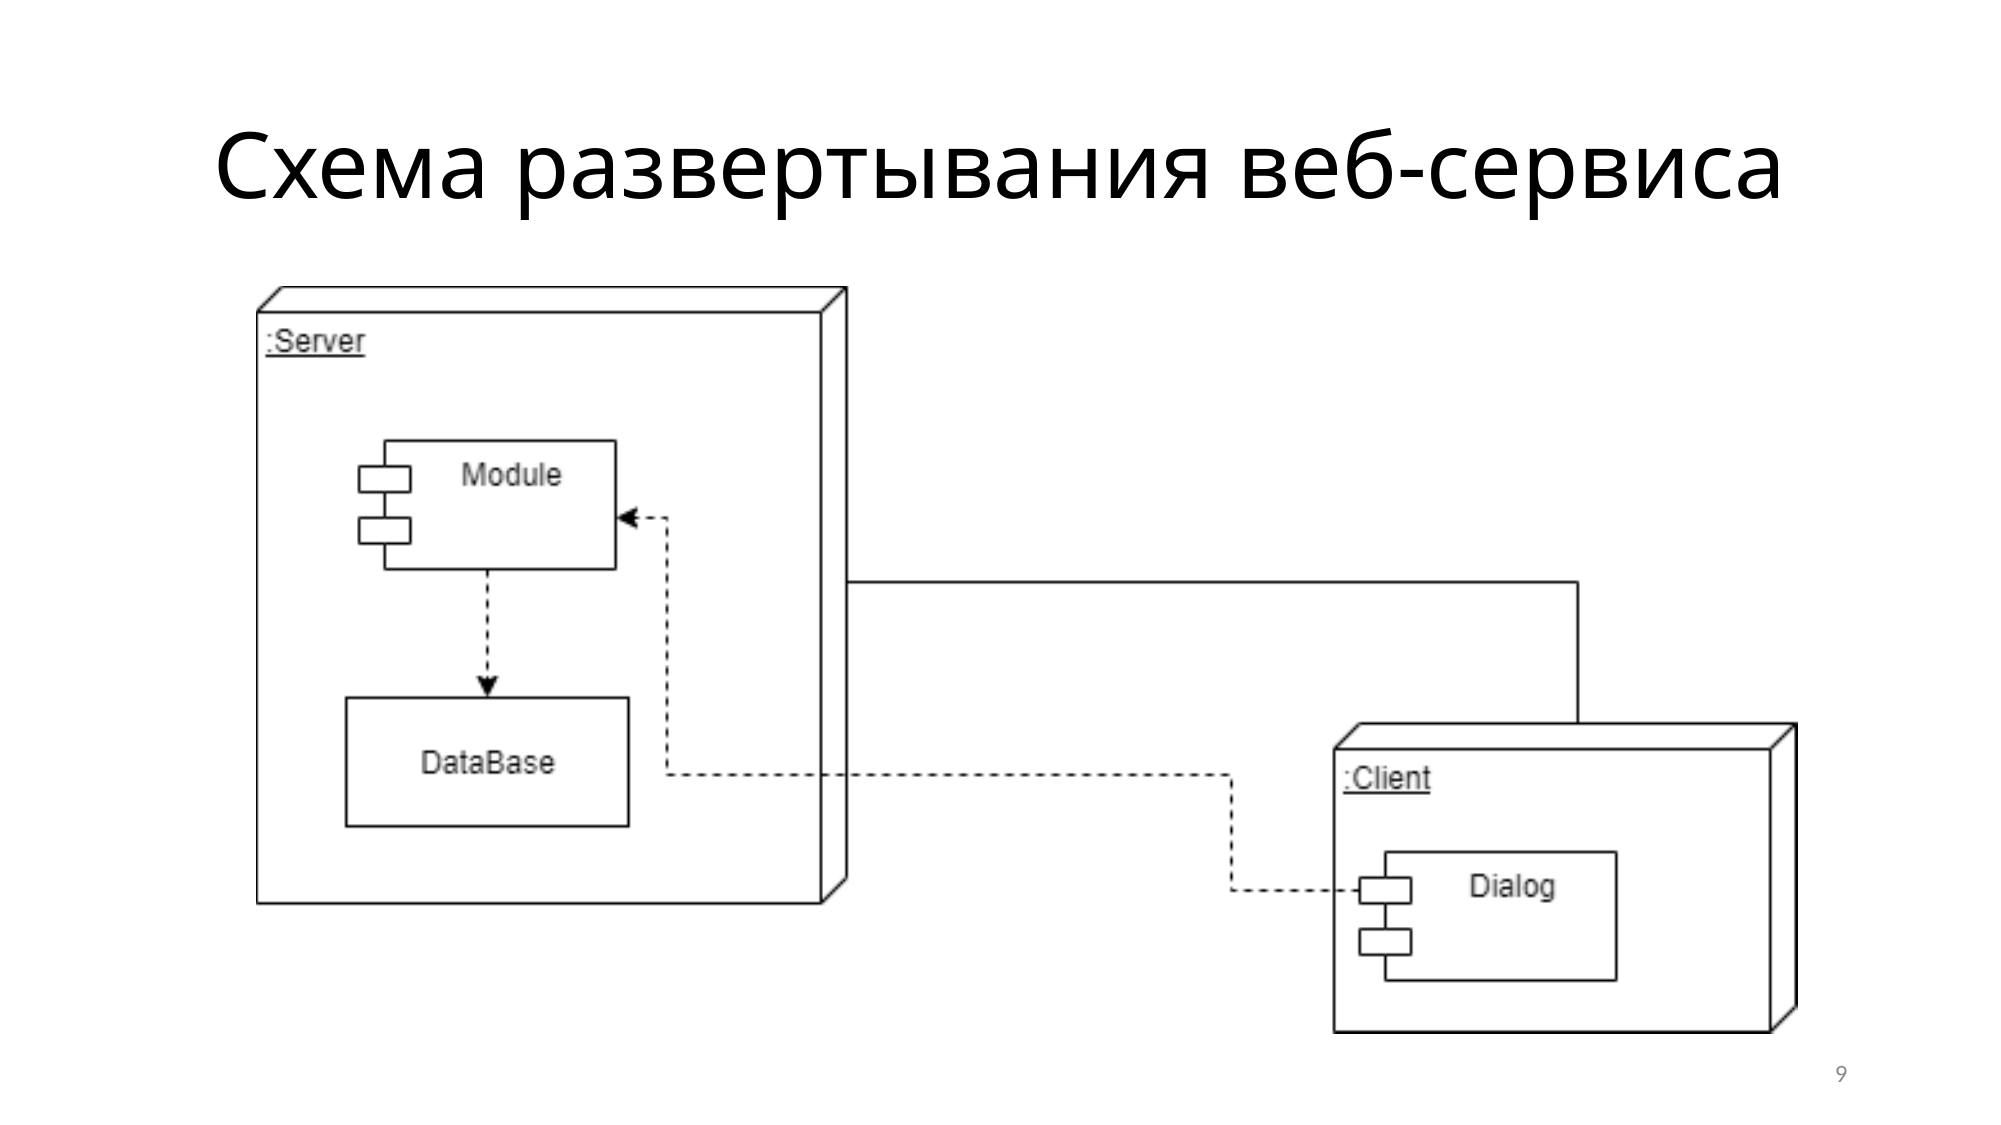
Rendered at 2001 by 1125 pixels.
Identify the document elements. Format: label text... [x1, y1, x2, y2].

slide_number 9 [1412, 1042, 1863, 1103]
picture [256, 286, 1798, 1034]
title Схема развертывания веб-сервиса [137, 59, 1863, 278]
